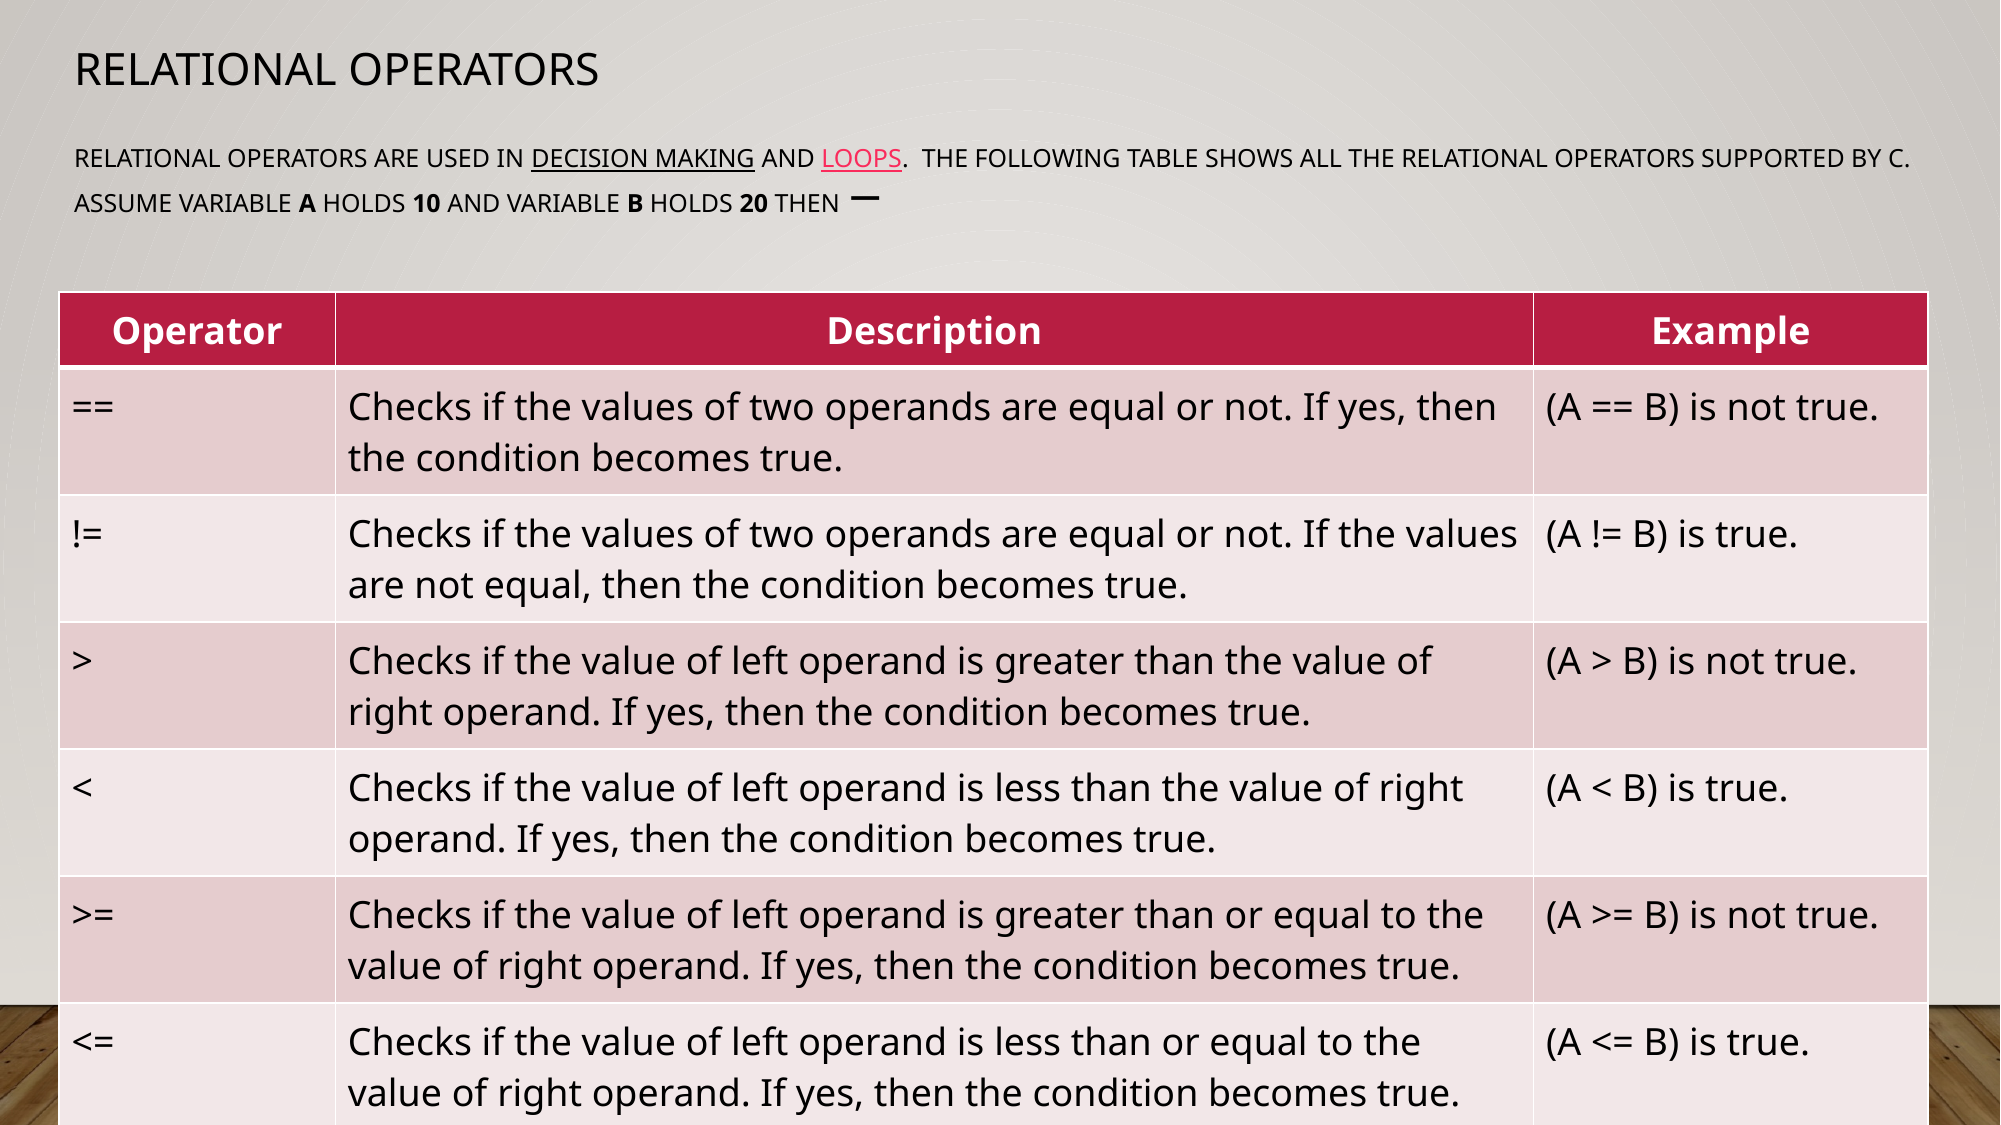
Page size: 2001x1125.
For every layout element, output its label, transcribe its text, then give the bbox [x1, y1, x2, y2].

table_cell Checks if the value of left operand is greater than or equal to the value of right operand. If yes, then the condition becomes true. [336, 877, 1533, 1002]
table_cell (A != B) is true. [1534, 496, 1927, 621]
table_cell < [60, 750, 335, 875]
table_cell >= [60, 877, 335, 1002]
table_cell <= [60, 1004, 335, 1125]
table_cell (A == B) is not true. [1534, 370, 1927, 494]
table_cell != [60, 496, 335, 621]
picture [1929, 1005, 2000, 1125]
table_cell > [60, 623, 335, 748]
table_cell Checks if the value of left operand is less than or equal to the value of right operand. If yes, then the condition becomes true. [336, 1004, 1533, 1125]
table_cell == [60, 370, 335, 494]
table_cell Checks if the value of left operand is greater than the value of right operand. If yes, then the condition becomes true. [336, 623, 1533, 748]
table_cell (A <= B) is true. [1534, 1004, 1927, 1125]
table_cell (A > B) is not true. [1534, 623, 1927, 748]
picture [0, 1005, 58, 1125]
table_header Operator [60, 293, 335, 365]
table_header Example [1534, 293, 1927, 365]
table_header Description [336, 293, 1533, 365]
table_cell Checks if the values of two operands are equal or not. If yes, then the condition becomes true. [336, 370, 1533, 494]
title Relational operators Relational operators are used in decision making and loops. The following table shows all the relational operators supported by C. Assume variable A holds 10 and variable B holds 20 then − [59, 39, 1929, 231]
table_cell (A >= B) is not true. [1534, 877, 1927, 1002]
table_cell (A < B) is true. [1534, 750, 1927, 875]
table_cell Checks if the value of left operand is less than the value of right operand. If yes, then the condition becomes true. [336, 750, 1533, 875]
table_cell Checks if the values of two operands are equal or not. If the values are not equal, then the condition becomes true. [336, 496, 1533, 621]
